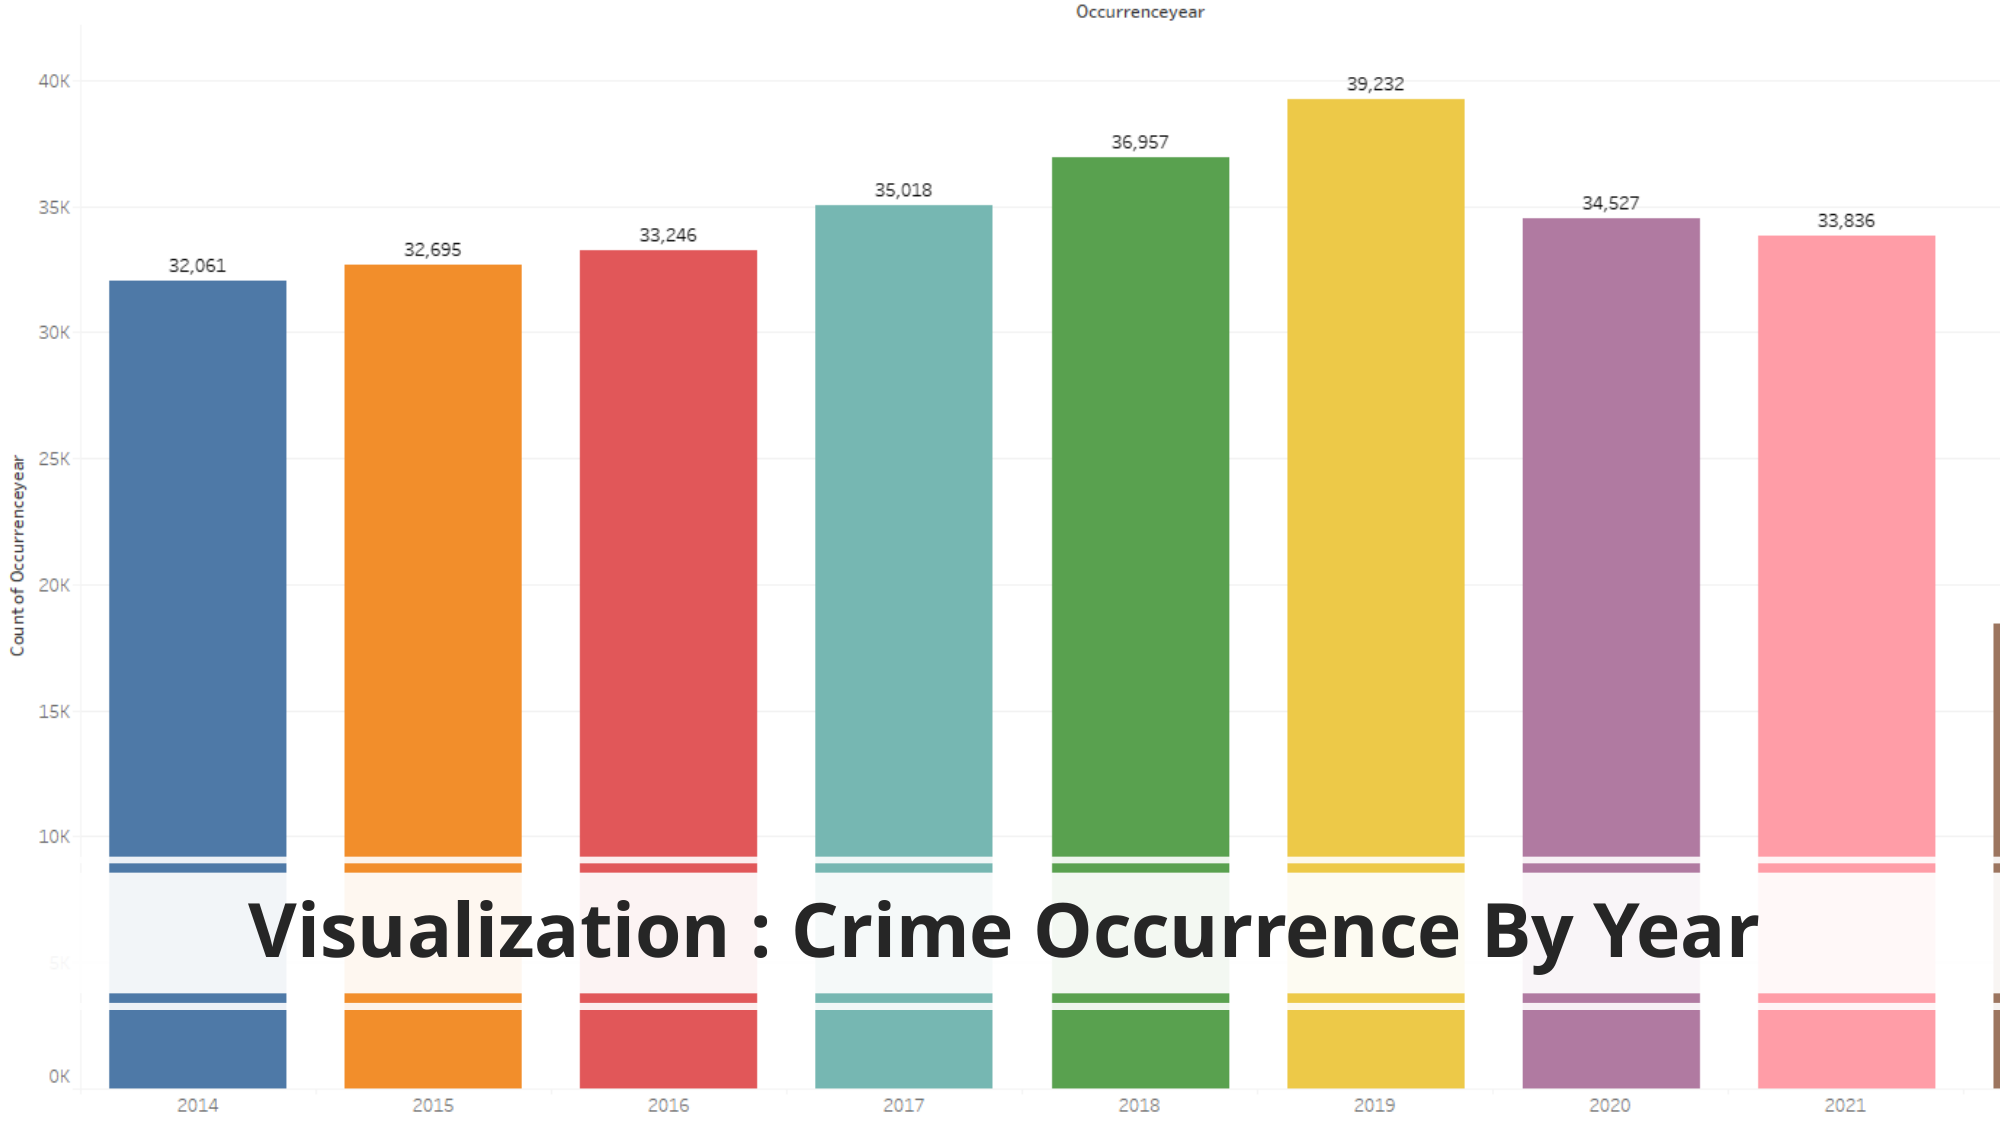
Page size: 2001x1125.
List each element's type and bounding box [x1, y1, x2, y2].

list [0, 0, 2000, 859]
list [0, 860, 2000, 1006]
list [0, 1007, 2000, 1125]
